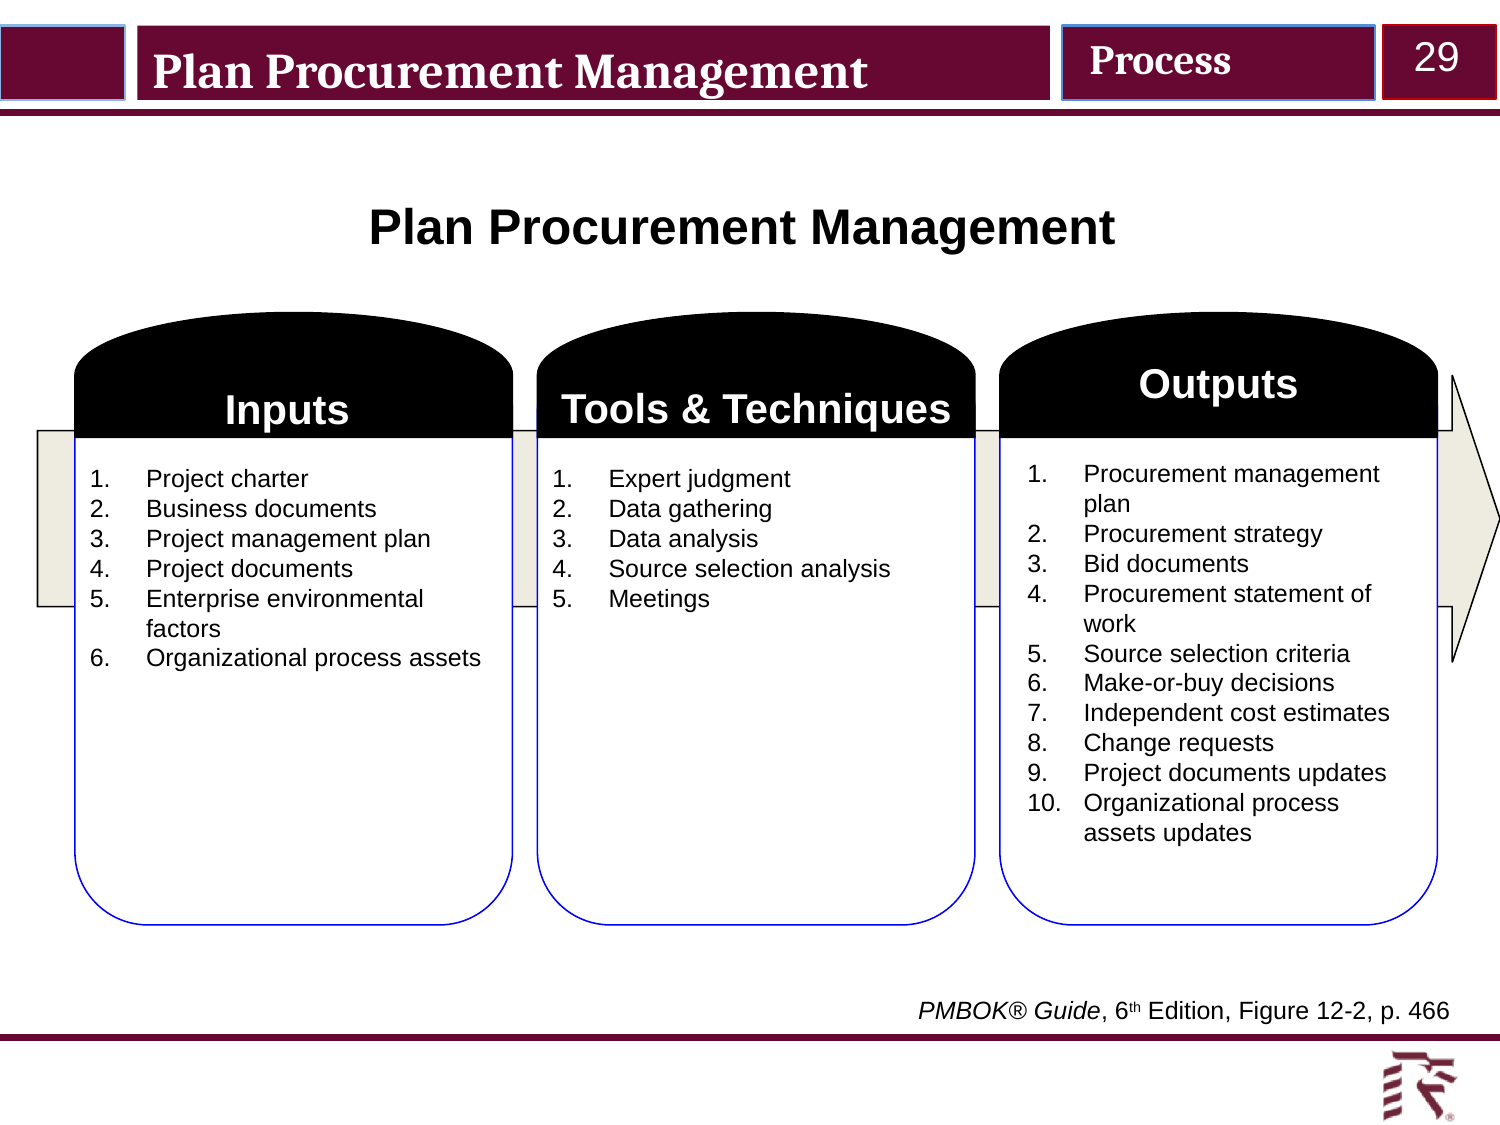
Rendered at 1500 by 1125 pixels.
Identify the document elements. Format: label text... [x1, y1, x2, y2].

text_box Plan Procurement Management [137, 37, 1050, 100]
picture [1374, 1048, 1459, 1124]
slide_number 29 [1350, 24, 1475, 85]
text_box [37, 312, 1500, 1034]
text_box Plan Procurement Management [354, 187, 1131, 263]
text_box Process [1074, 25, 1363, 91]
